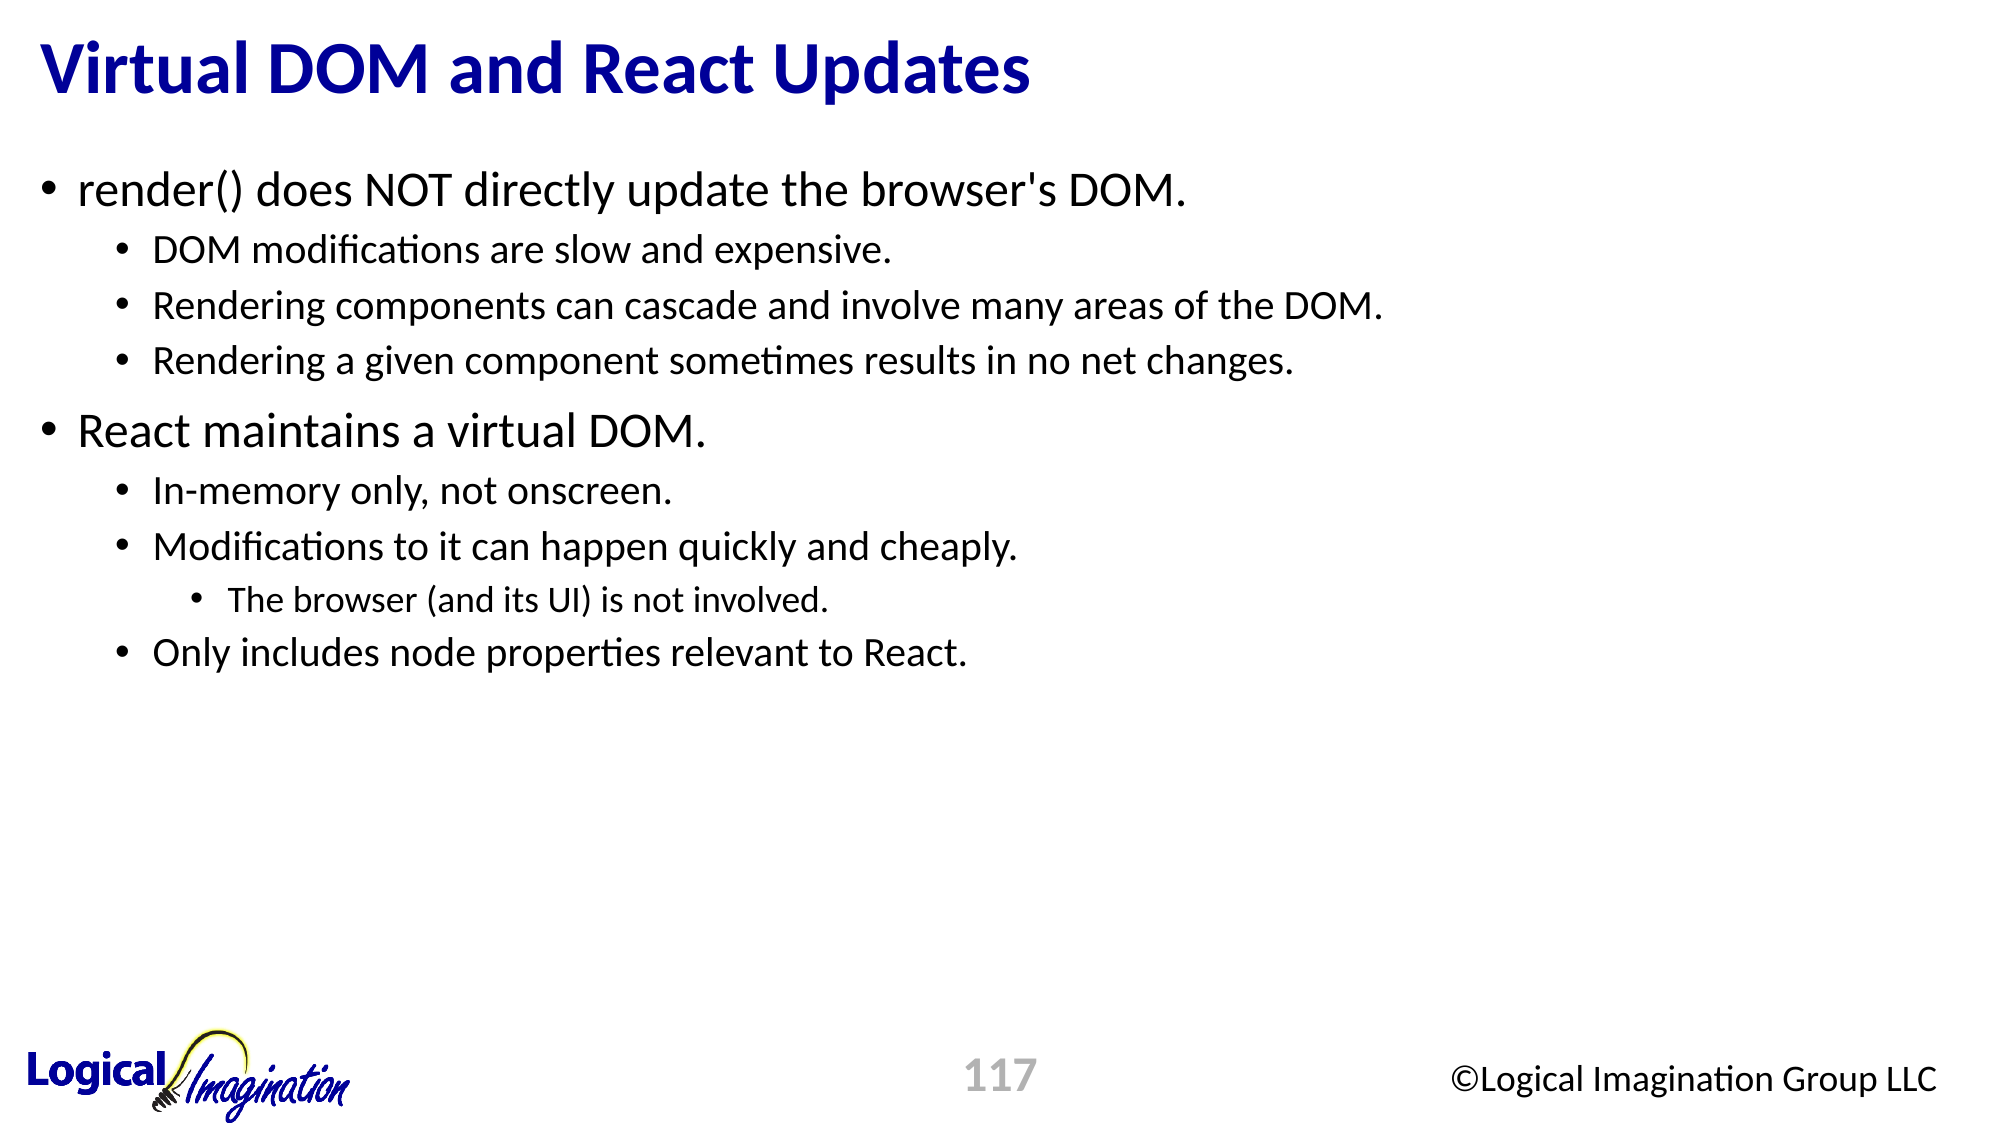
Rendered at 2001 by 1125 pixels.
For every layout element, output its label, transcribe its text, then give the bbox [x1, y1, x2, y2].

picture [25, 1025, 350, 1125]
list render() does NOT directly update the browser's DOM. DOM modifications are slow and expensive. Rendering components can cascade and involve many areas of the DOM. Rendering a given component sometimes results in no net changes. React maintains a virtual DOM. In-memory only, not onscreen. Modifications to it can happen quickly and cheaply. The browser (and its UI) is not involved. Only includes node properties relevant to React. [24, 155, 1957, 1000]
slide_number 117 [902, 1035, 1098, 1108]
title Virtual DOM and React Updates [25, 21, 1957, 130]
